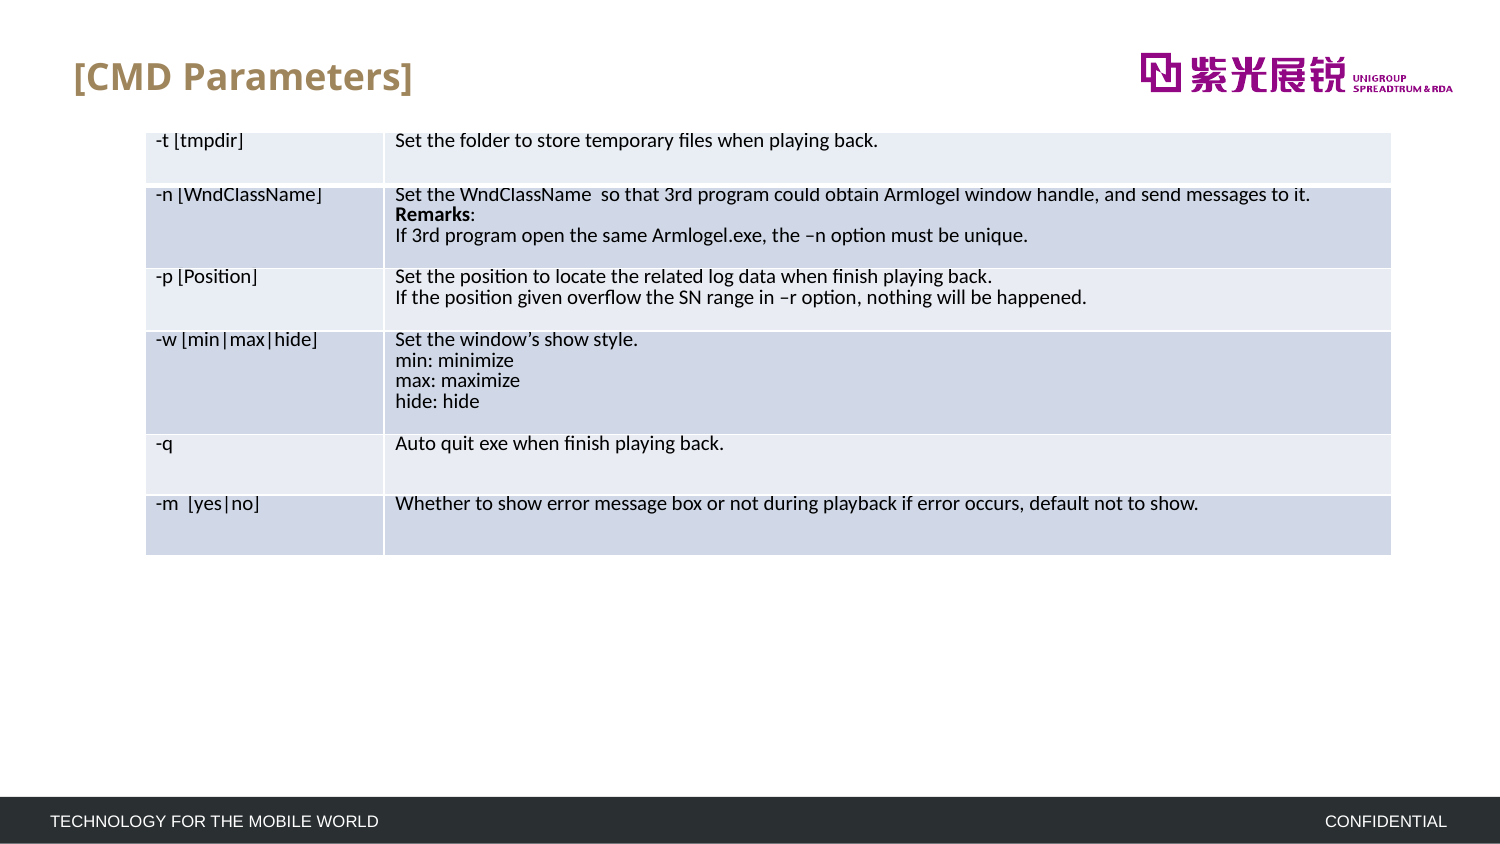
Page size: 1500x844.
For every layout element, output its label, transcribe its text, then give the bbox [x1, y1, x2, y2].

table_cell Set the window’s show style. min: minimize max: maximize hide: hide [385, 332, 1391, 434]
table_cell -n [WndClassName] [146, 188, 383, 268]
table_cell -p [Position] [146, 269, 383, 330]
table_cell -q [146, 435, 383, 494]
list [75, 126, 1425, 754]
table_cell Whether to show error message box or not during playback if error occurs, default not to show. [385, 496, 1391, 555]
table_cell -w [min|max|hide] [146, 332, 383, 434]
table_cell Set the position to locate the related log data when finish playing back. If the position given overflow the SN range in –r option, nothing will be happened. [385, 269, 1391, 330]
title [CMD Parameters] [58, 45, 1004, 164]
table_header Set the folder to store temporary files when playing back. [385, 133, 1391, 183]
table_cell Set the WndClassName so that 3rd program could obtain Armlogel window handle, and send messages to it. Remarks: If 3rd program open the same Armlogel.exe, the –n option must be unique. [385, 188, 1391, 268]
table_cell Auto quit exe when finish playing back. [385, 435, 1391, 494]
table_cell -m [yes|no] [146, 496, 383, 555]
table_header -t [tmpdir] [146, 133, 383, 183]
